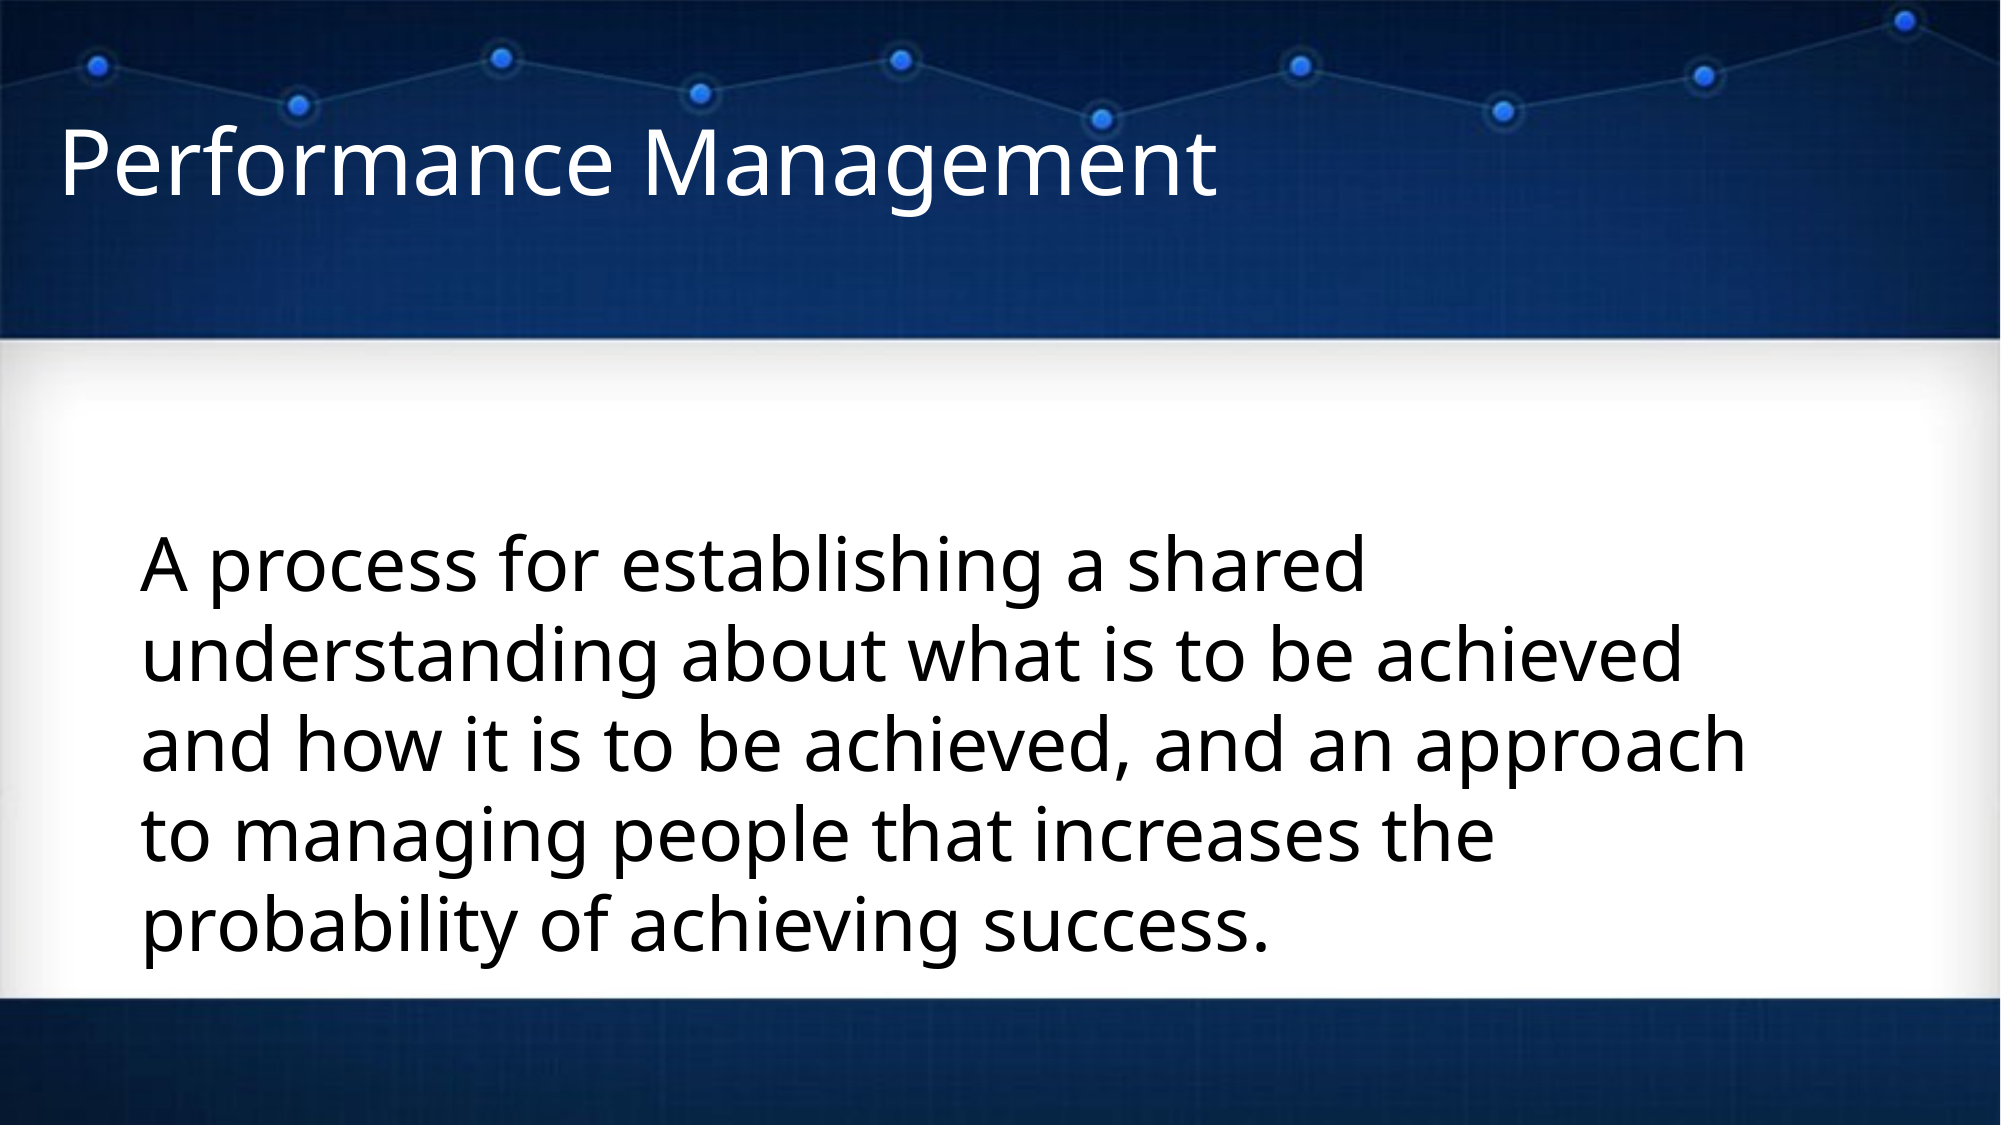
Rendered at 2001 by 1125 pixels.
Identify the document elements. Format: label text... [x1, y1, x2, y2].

title Performance Management [41, 71, 1376, 261]
text_box A process for establishing a shared understanding about what is to be achieved and how it is to be achieved, and an approach to managing people that increases the probability of achieving success. [125, 509, 1832, 974]
picture [0, 0, 2001, 1125]
